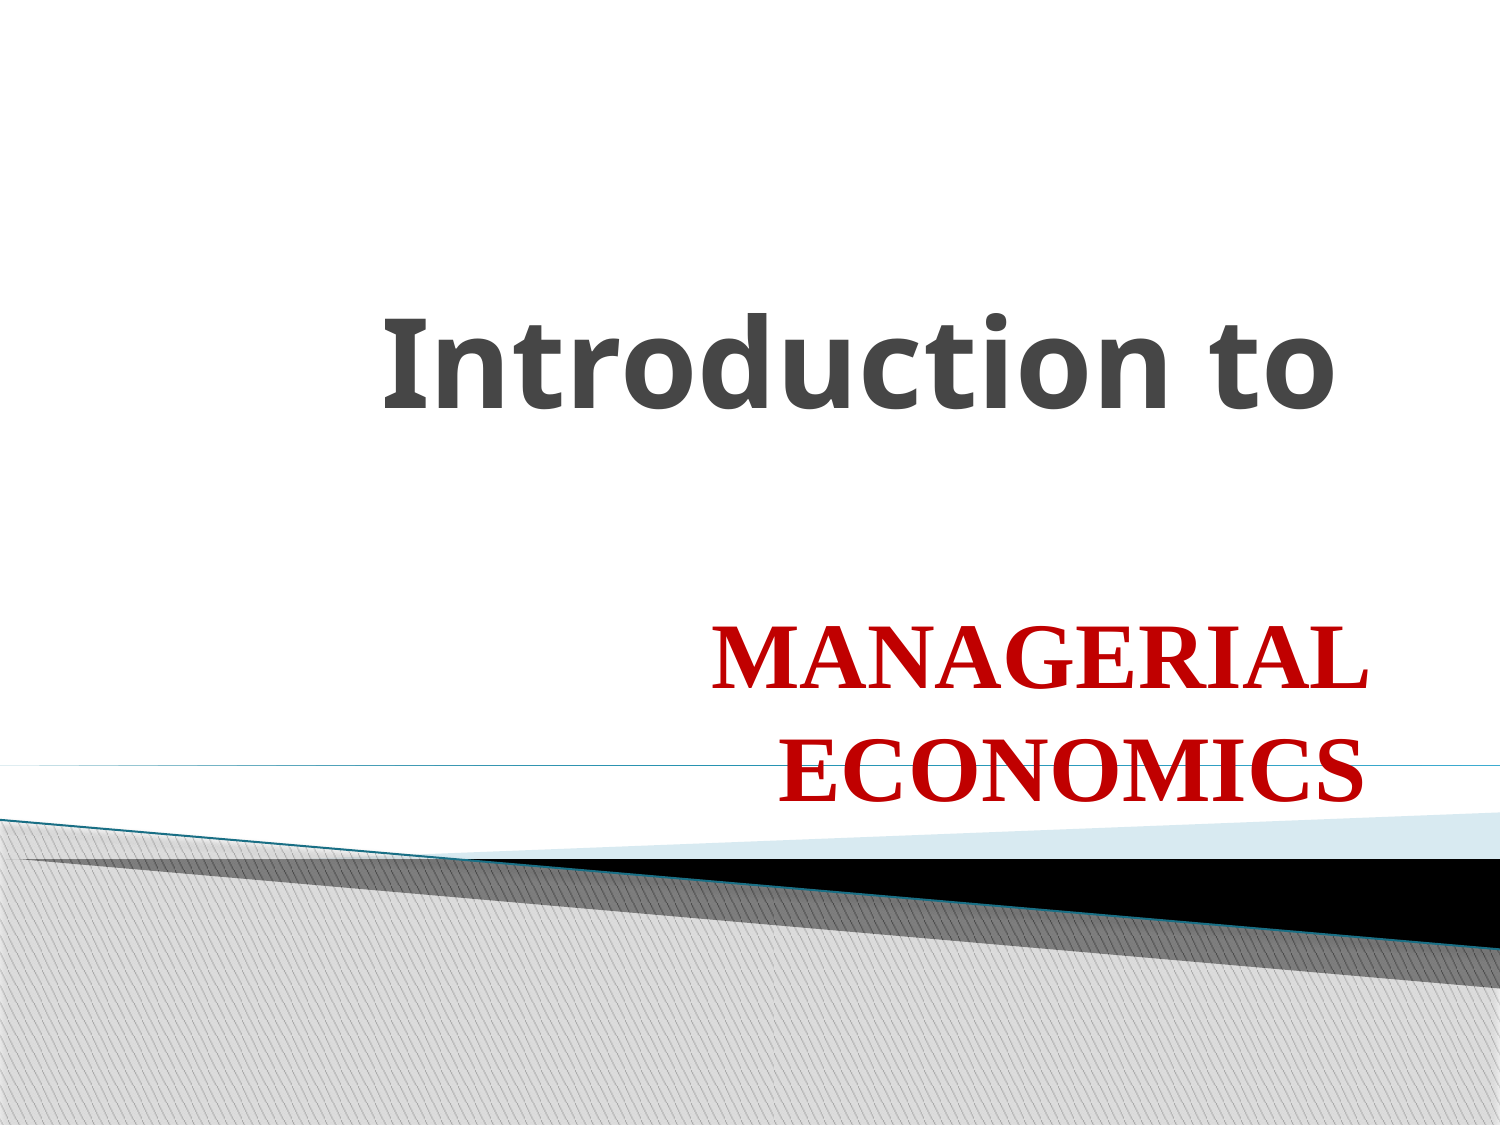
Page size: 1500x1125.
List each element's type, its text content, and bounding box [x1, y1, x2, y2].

title Introduction to [112, 200, 1388, 442]
picture [5, 859, 124, 869]
subtitle MANAGERIAL ECONOMICS [124, 587, 1376, 1051]
picture [1376, 940, 1500, 989]
